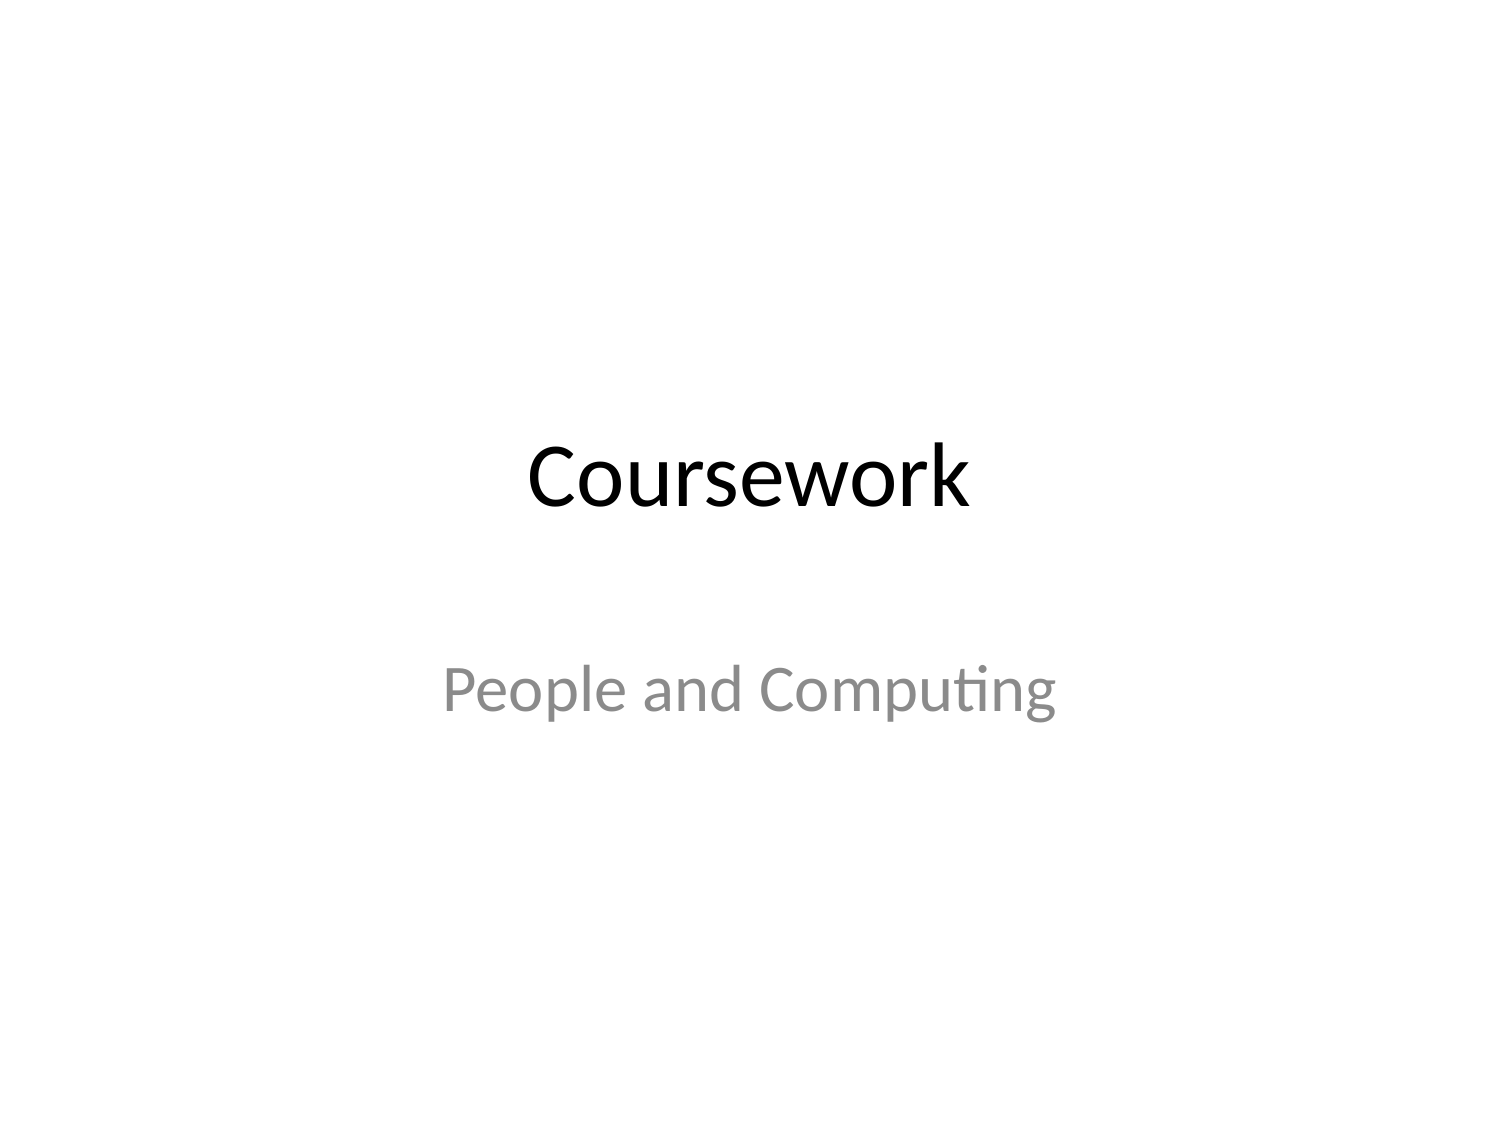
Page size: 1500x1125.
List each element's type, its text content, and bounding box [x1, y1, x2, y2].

subtitle People and Computing [225, 637, 1275, 925]
title Coursework [112, 349, 1388, 591]
